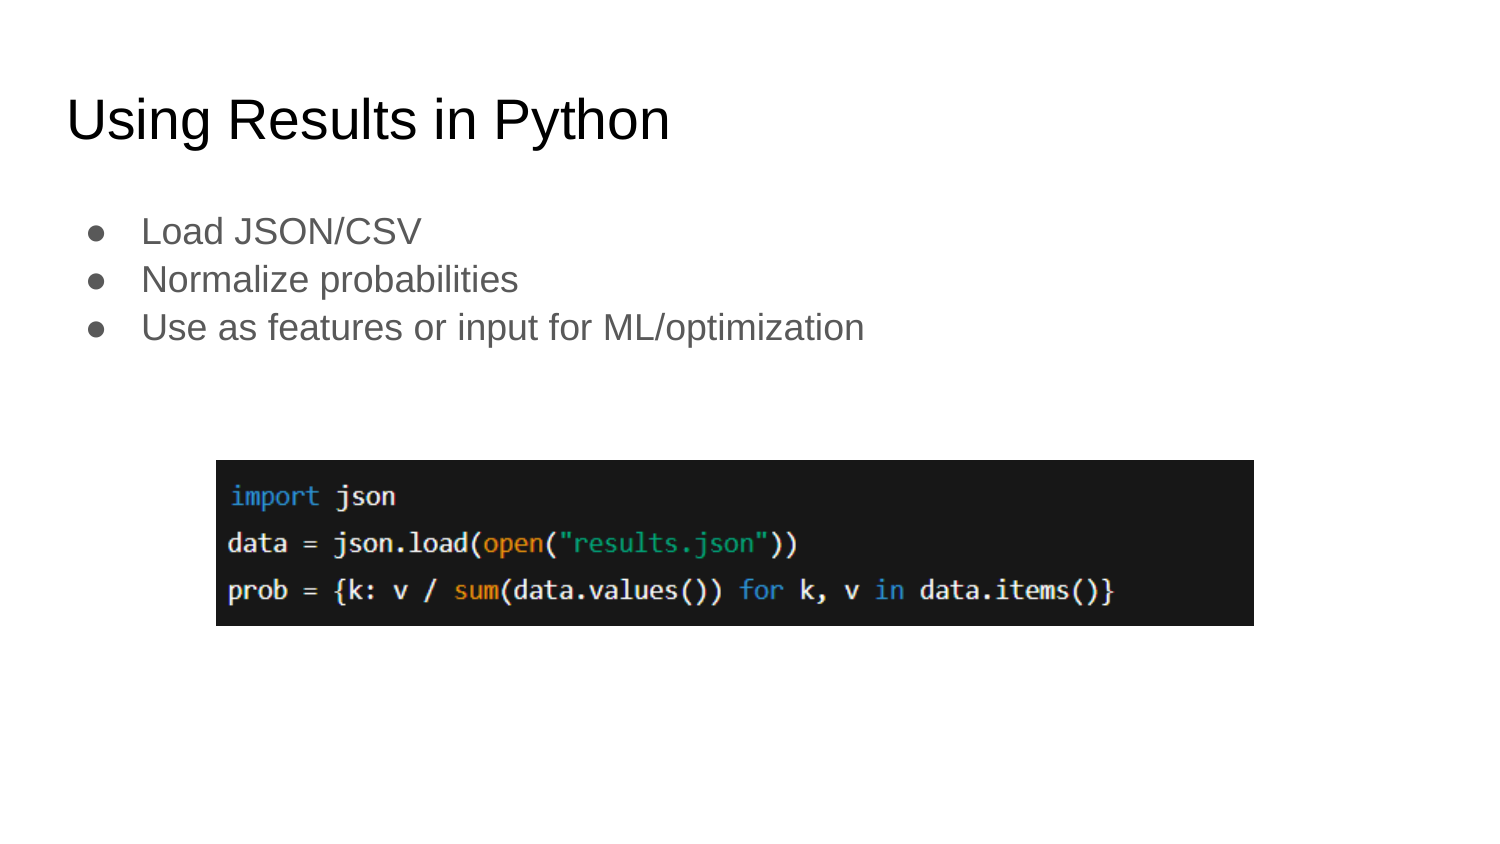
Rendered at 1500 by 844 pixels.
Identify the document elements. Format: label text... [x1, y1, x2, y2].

picture [215, 459, 1254, 627]
list Load JSON/CSV Normalize probabilities Use as features or input for ML/optimization [51, 189, 1449, 750]
title Using Results in Python [51, 72, 1449, 167]
